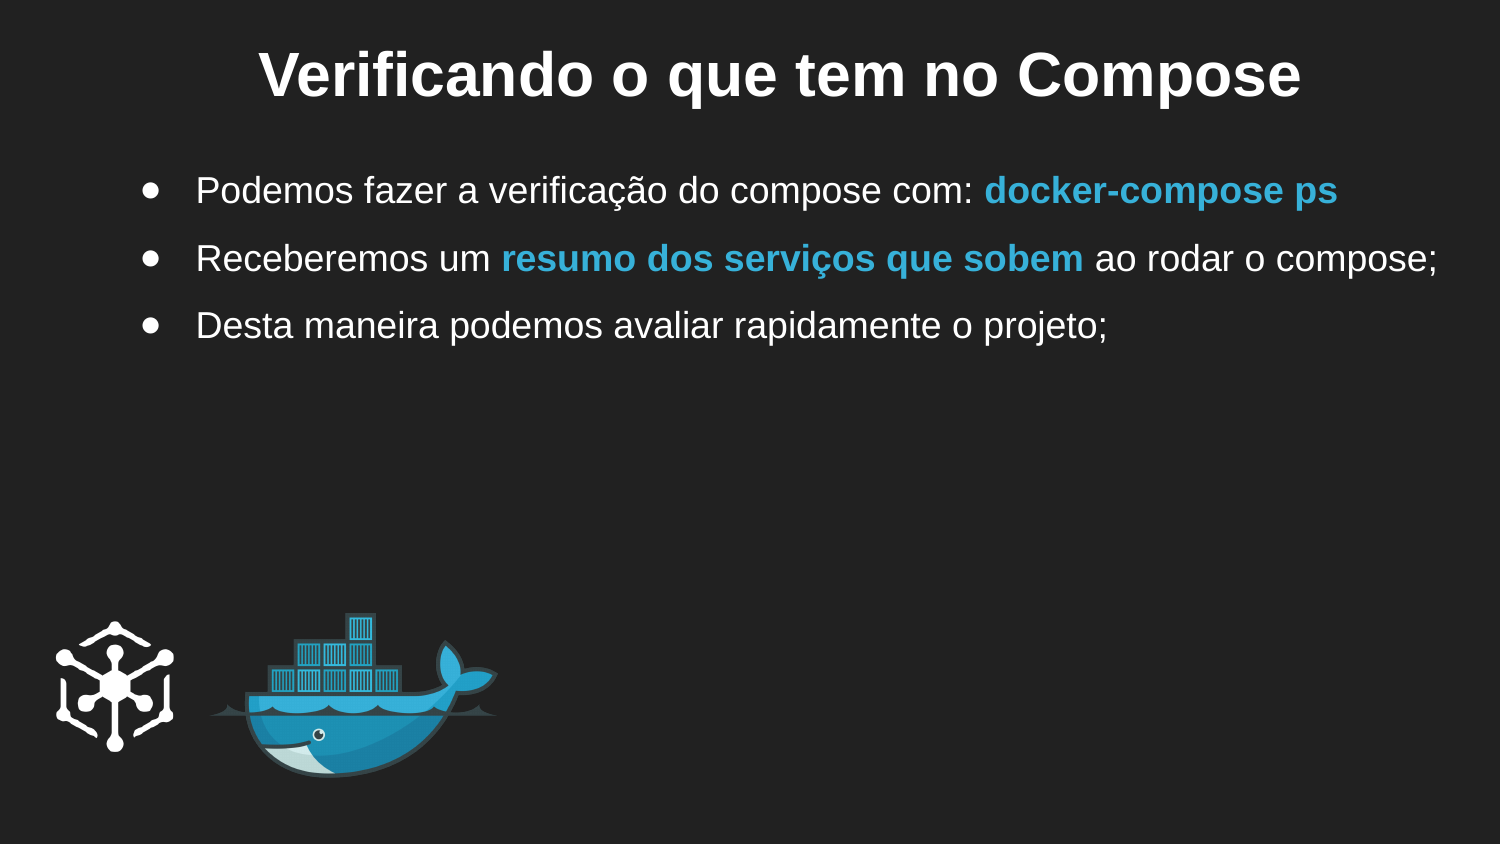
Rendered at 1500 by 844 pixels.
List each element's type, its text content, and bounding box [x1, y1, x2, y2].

text_box Podemos fazer a verificação do compose com: docker-compose ps Receberemos um resumo dos serviços que sobem ao rodar o compose; Desta maneira podemos avaliar rapidamente o projeto; [105, 128, 1456, 618]
picture [54, 621, 174, 752]
text_box Verificando o que tem no Compose [168, 18, 1393, 128]
picture [209, 613, 499, 785]
